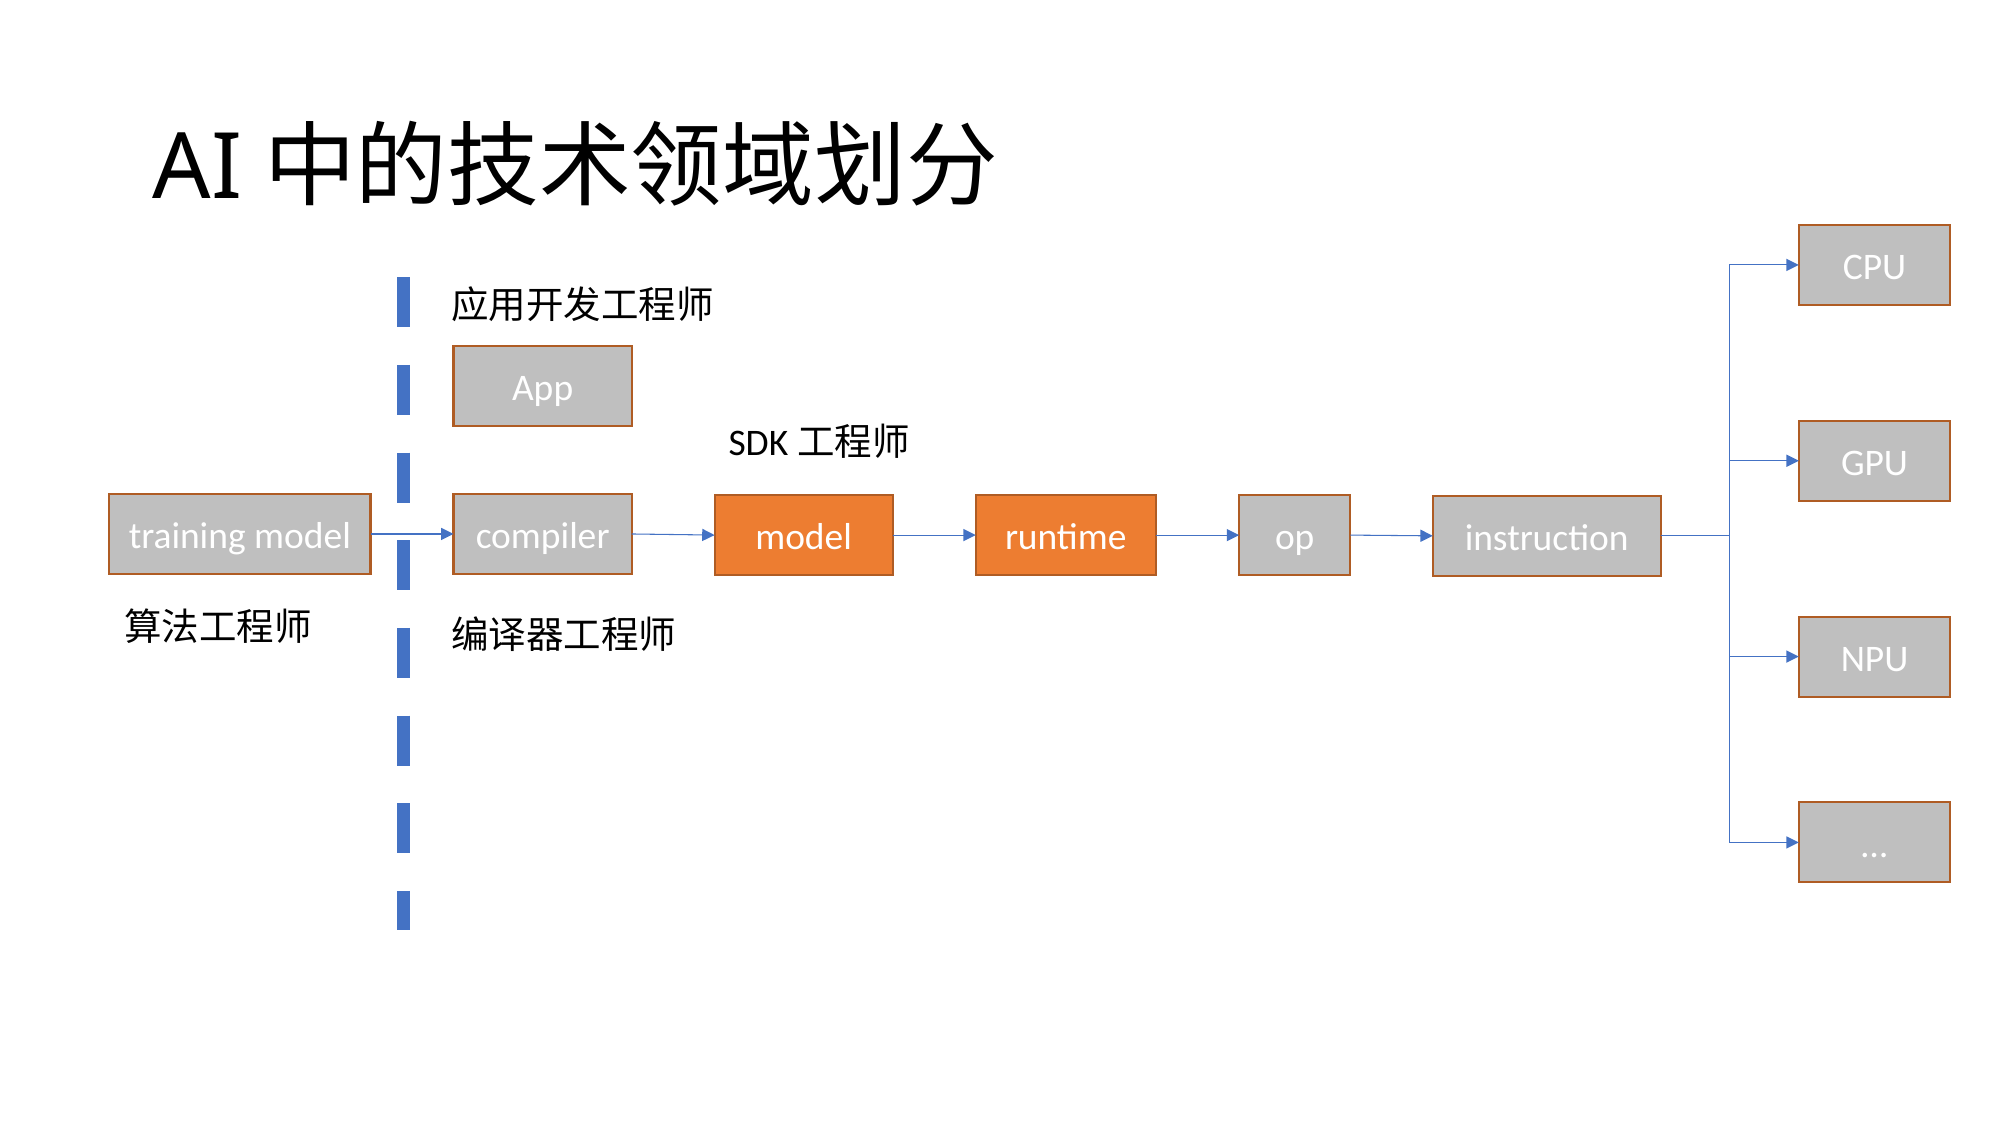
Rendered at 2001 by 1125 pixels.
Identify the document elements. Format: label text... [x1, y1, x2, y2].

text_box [1660, 535, 1799, 843]
text_box compiler [452, 493, 633, 575]
text_box SDK工程师 [713, 410, 1028, 471]
text_box … [1798, 801, 1951, 883]
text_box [1660, 460, 1799, 535]
text_box model [714, 494, 894, 576]
text_box 编译器工程师 [436, 603, 751, 664]
text_box NPU [1799, 616, 1951, 698]
text_box GPU [1799, 420, 1951, 502]
text_box instruction [1432, 495, 1660, 577]
text_box 算法工程师 [109, 596, 371, 656]
text_box runtime [975, 494, 1157, 576]
text_box op [1238, 494, 1351, 576]
text_box App [452, 345, 633, 427]
text_box 应用开发工程师 [436, 273, 751, 334]
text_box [1660, 264, 1799, 460]
text_box CPU [1798, 224, 1951, 306]
text_box training model [108, 493, 372, 575]
title AI中的技术领域划分 [137, 59, 1863, 278]
